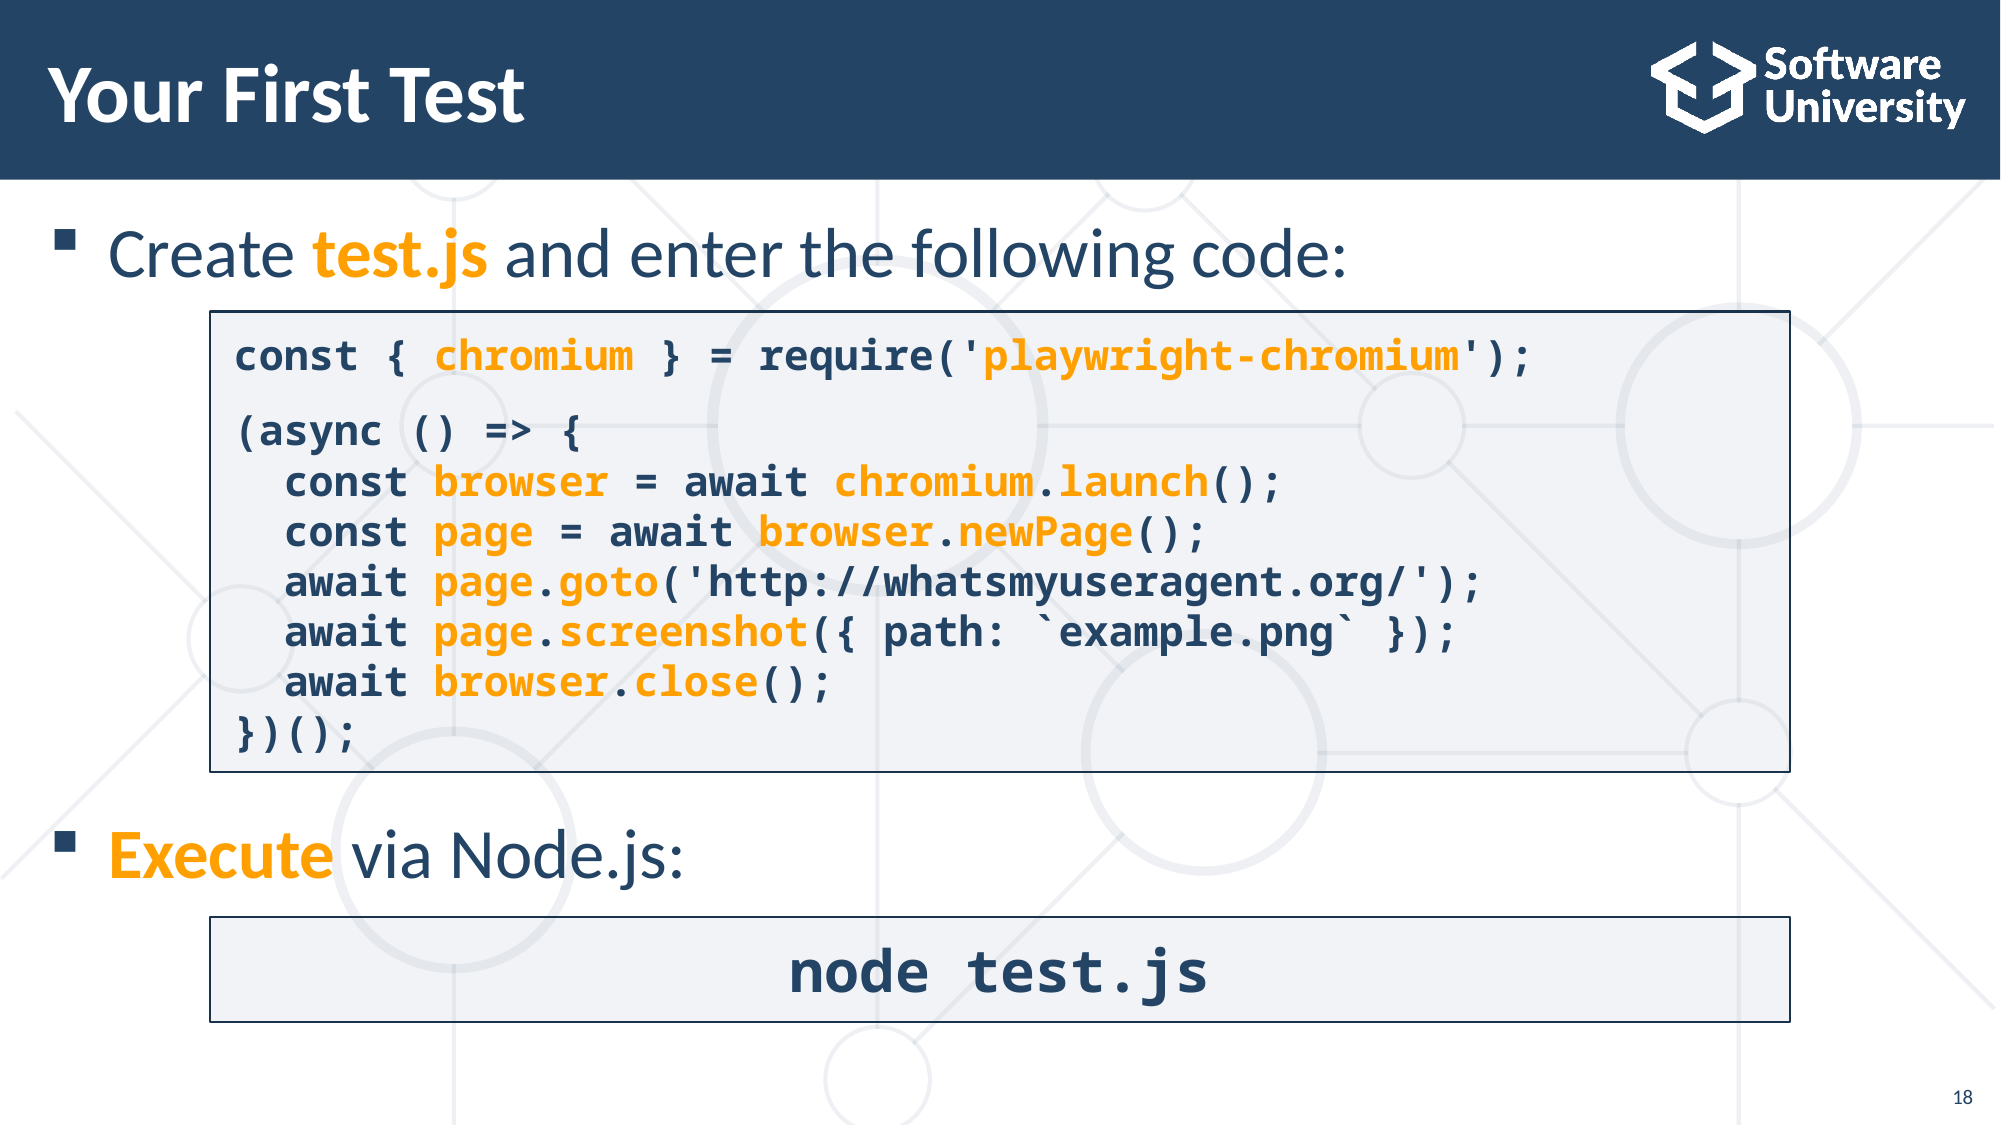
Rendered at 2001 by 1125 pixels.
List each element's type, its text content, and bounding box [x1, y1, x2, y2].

title Your First Test [31, 16, 1625, 162]
text_box const { chromium } = require('playwright-chromium'); (async () => { const browser = await chromium.launch(); const page = await browser.newPage(); await page.goto('http://whatsmyuseragent.org/'); await page.screenshot({ path: `example.png` }); await browser.close(); })(); [210, 311, 1790, 773]
text_box node test.js [210, 916, 1790, 1023]
slide_number 18 [1927, 1067, 1989, 1117]
list Create test.js and enter the following code: Execute via Node.js: [31, 196, 1970, 1104]
picture [1651, 41, 1966, 134]
